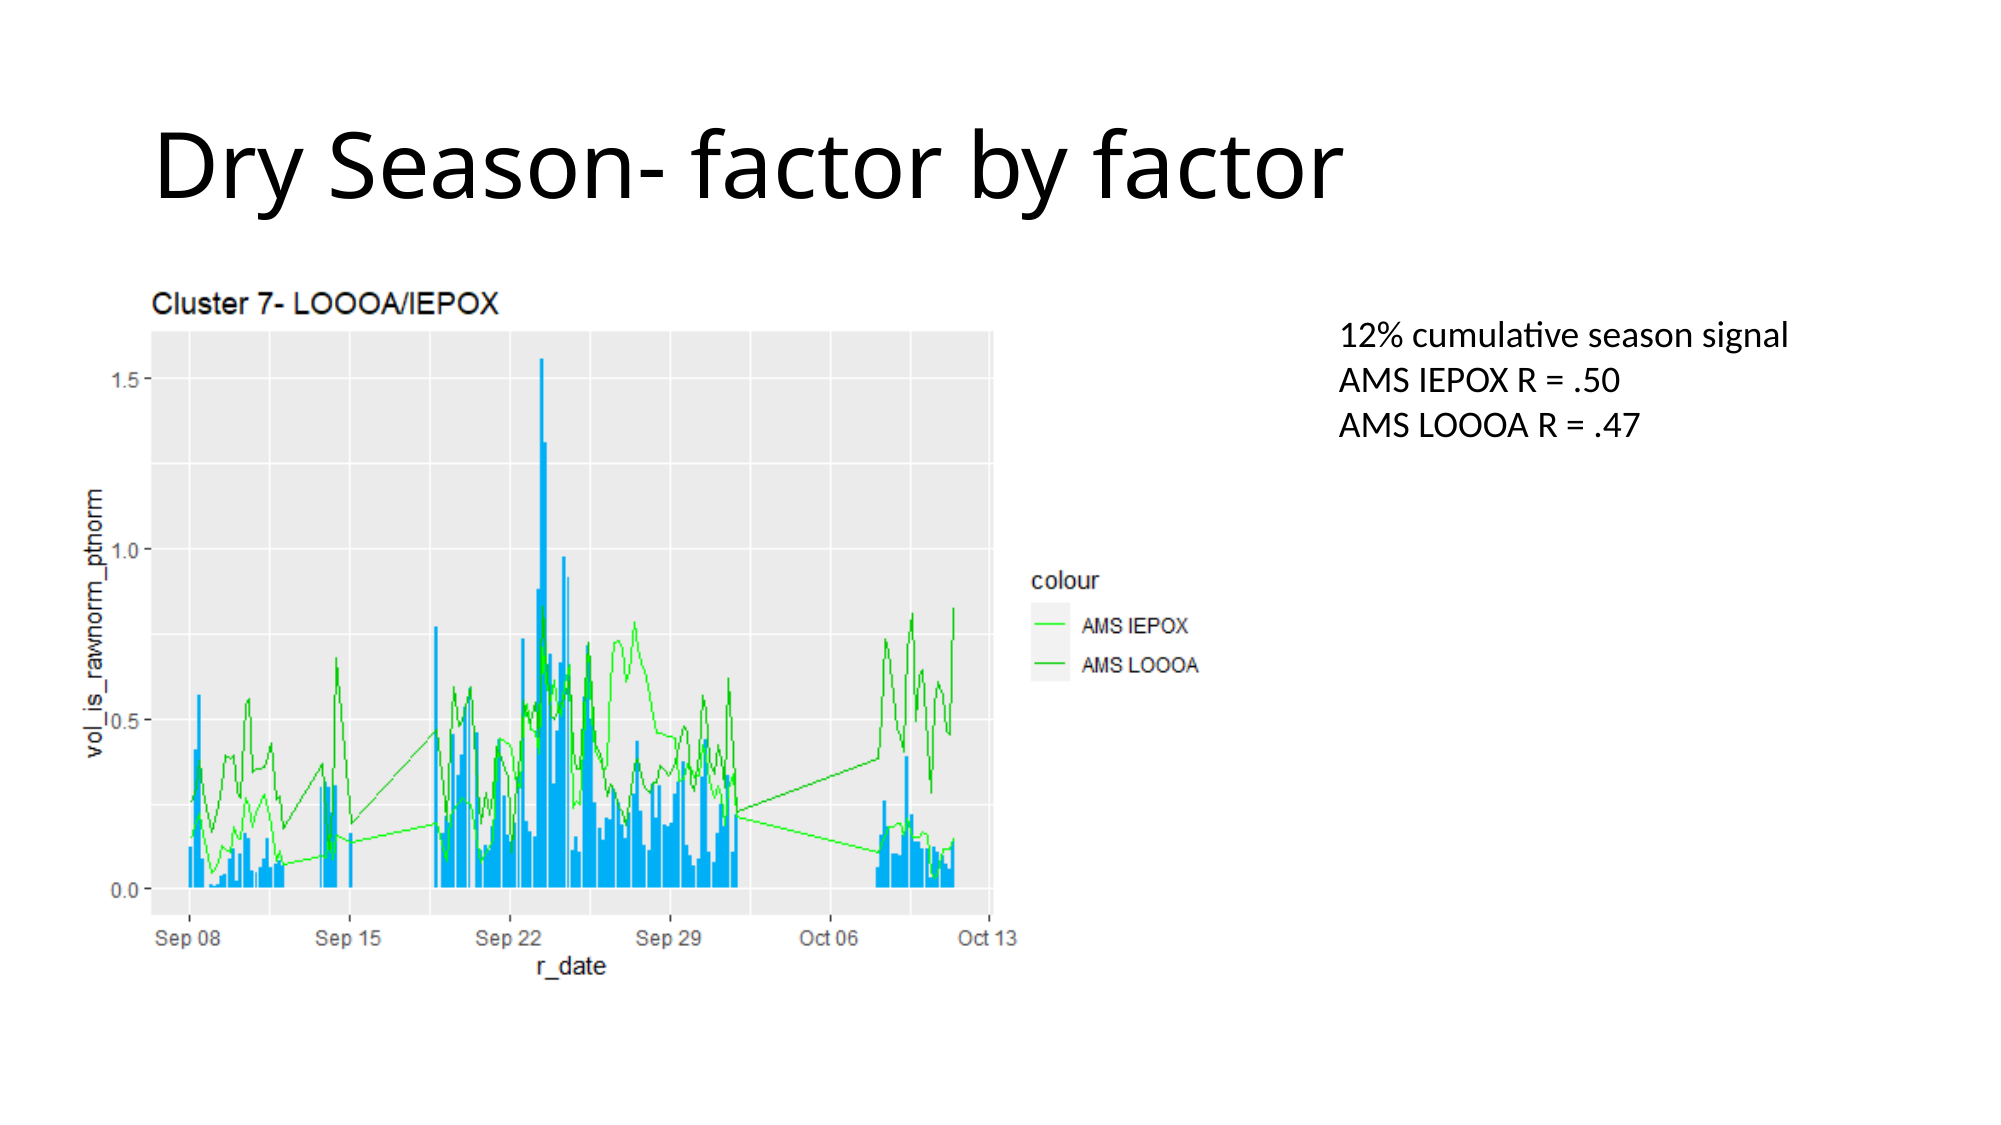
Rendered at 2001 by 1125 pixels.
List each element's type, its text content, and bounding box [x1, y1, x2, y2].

title Dry Season- factor by factor [137, 59, 1863, 278]
text_box 12% cumulative season signal AMS IEPOX R = .50 AMS LOOOA R = .47 [1324, 302, 2000, 452]
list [68, 277, 1224, 992]
